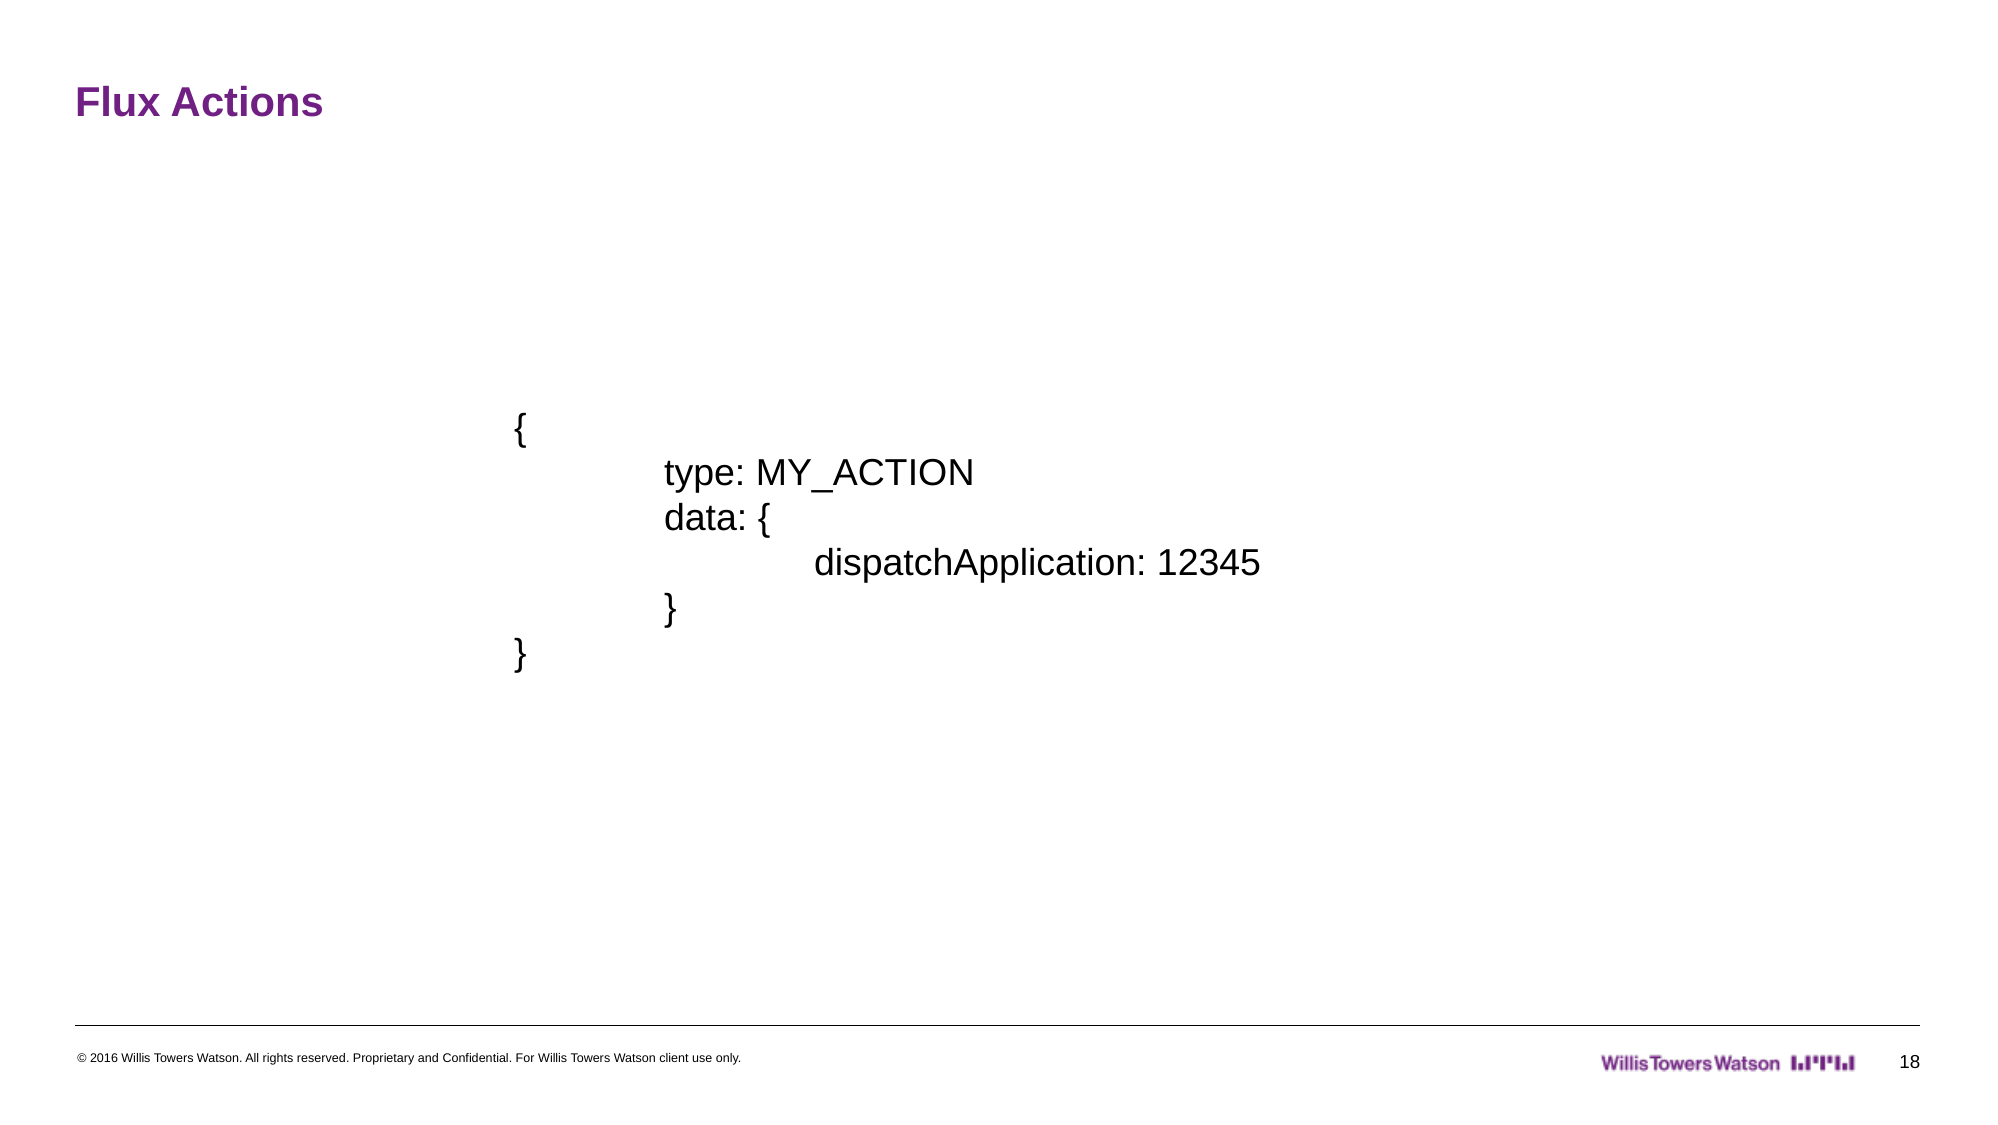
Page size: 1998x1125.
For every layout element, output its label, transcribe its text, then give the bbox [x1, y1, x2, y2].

title Flux Actions [75, 75, 1913, 126]
footer © 2016 Willis Towers Watson. All rights reserved. Proprietary and Confidential. For Willis Towers Watson client use only. [77, 1050, 977, 1066]
text_box { type: MY_ACTION data: { dispatchApplication: 12345 } } [499, 395, 1499, 681]
slide_number 18 [1837, 1050, 1921, 1073]
